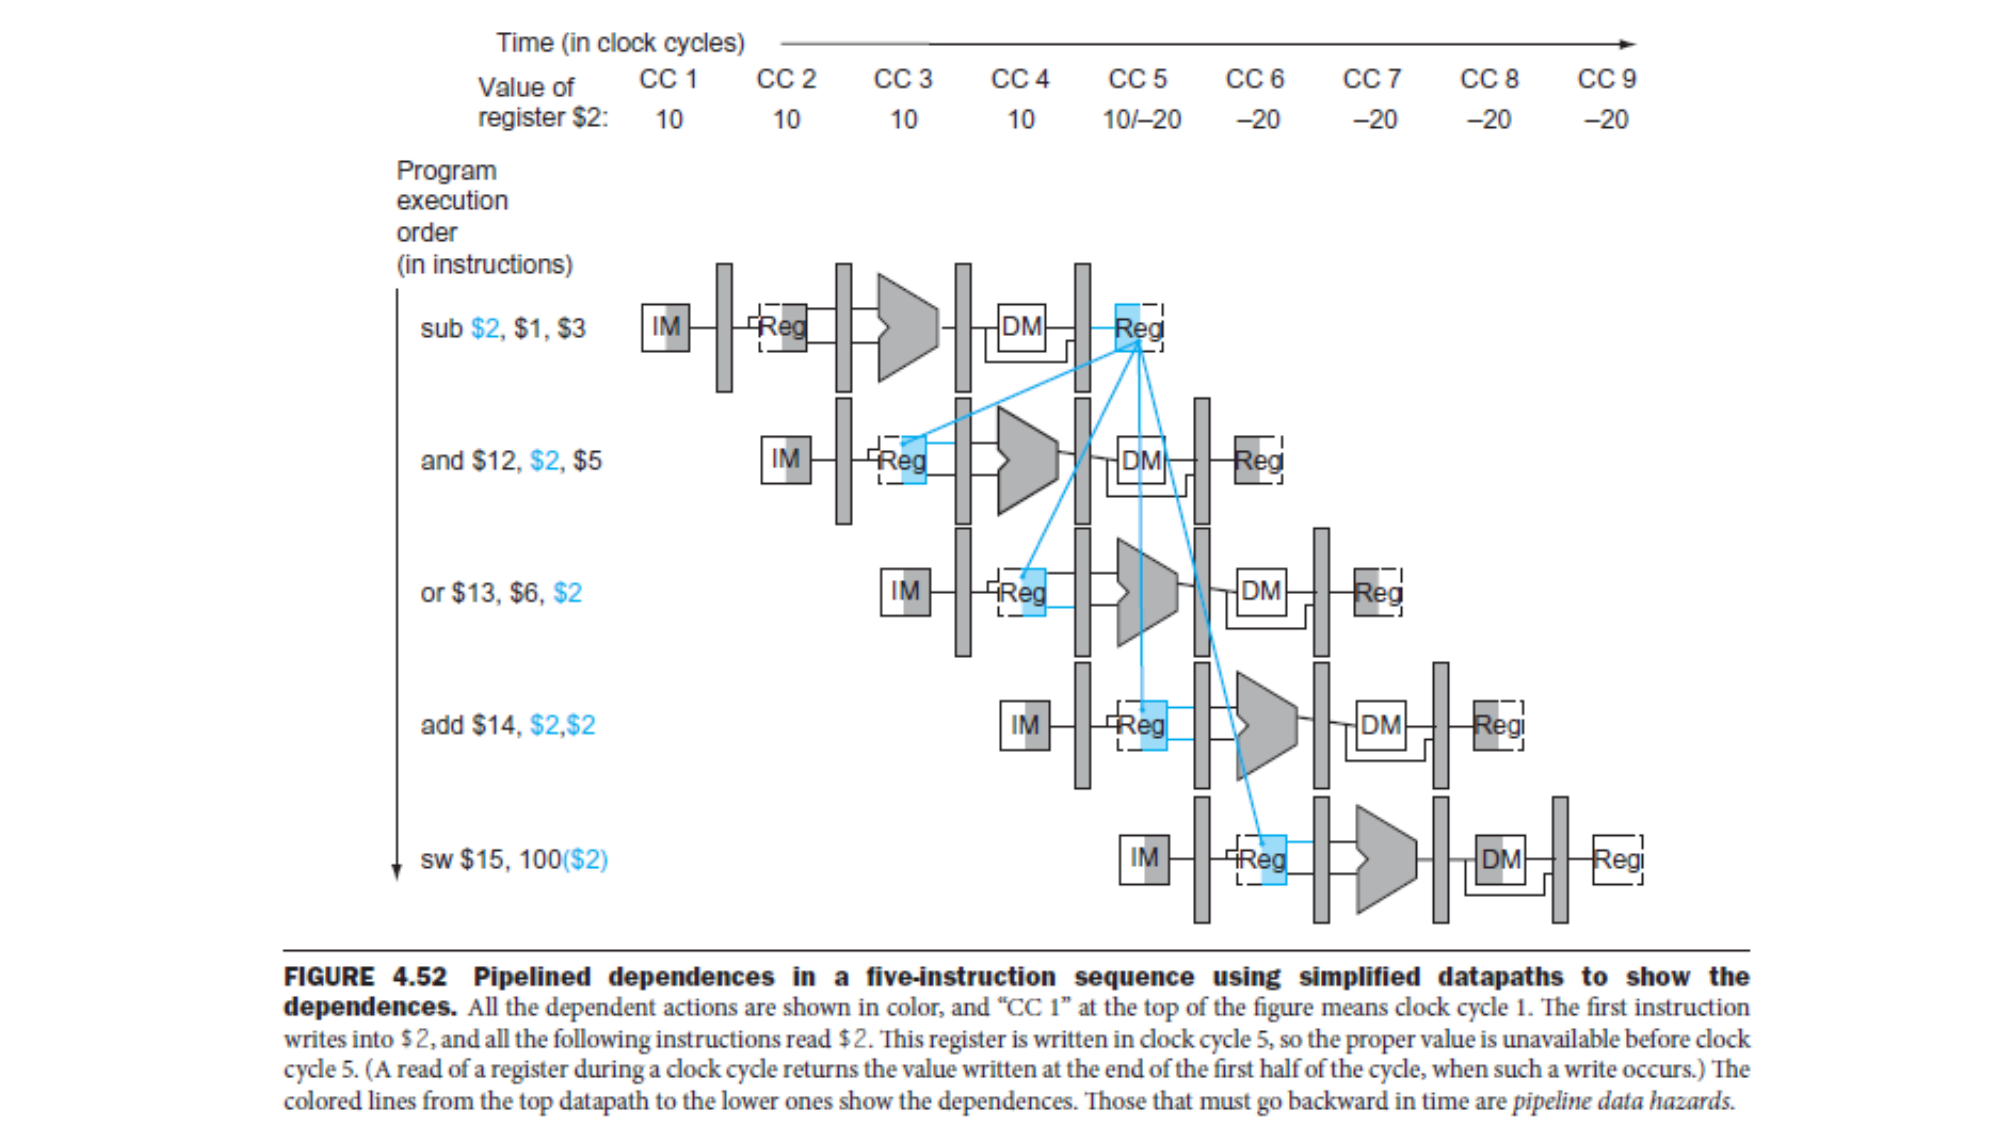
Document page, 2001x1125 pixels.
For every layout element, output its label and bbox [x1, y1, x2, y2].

list [275, 0, 1770, 1125]
